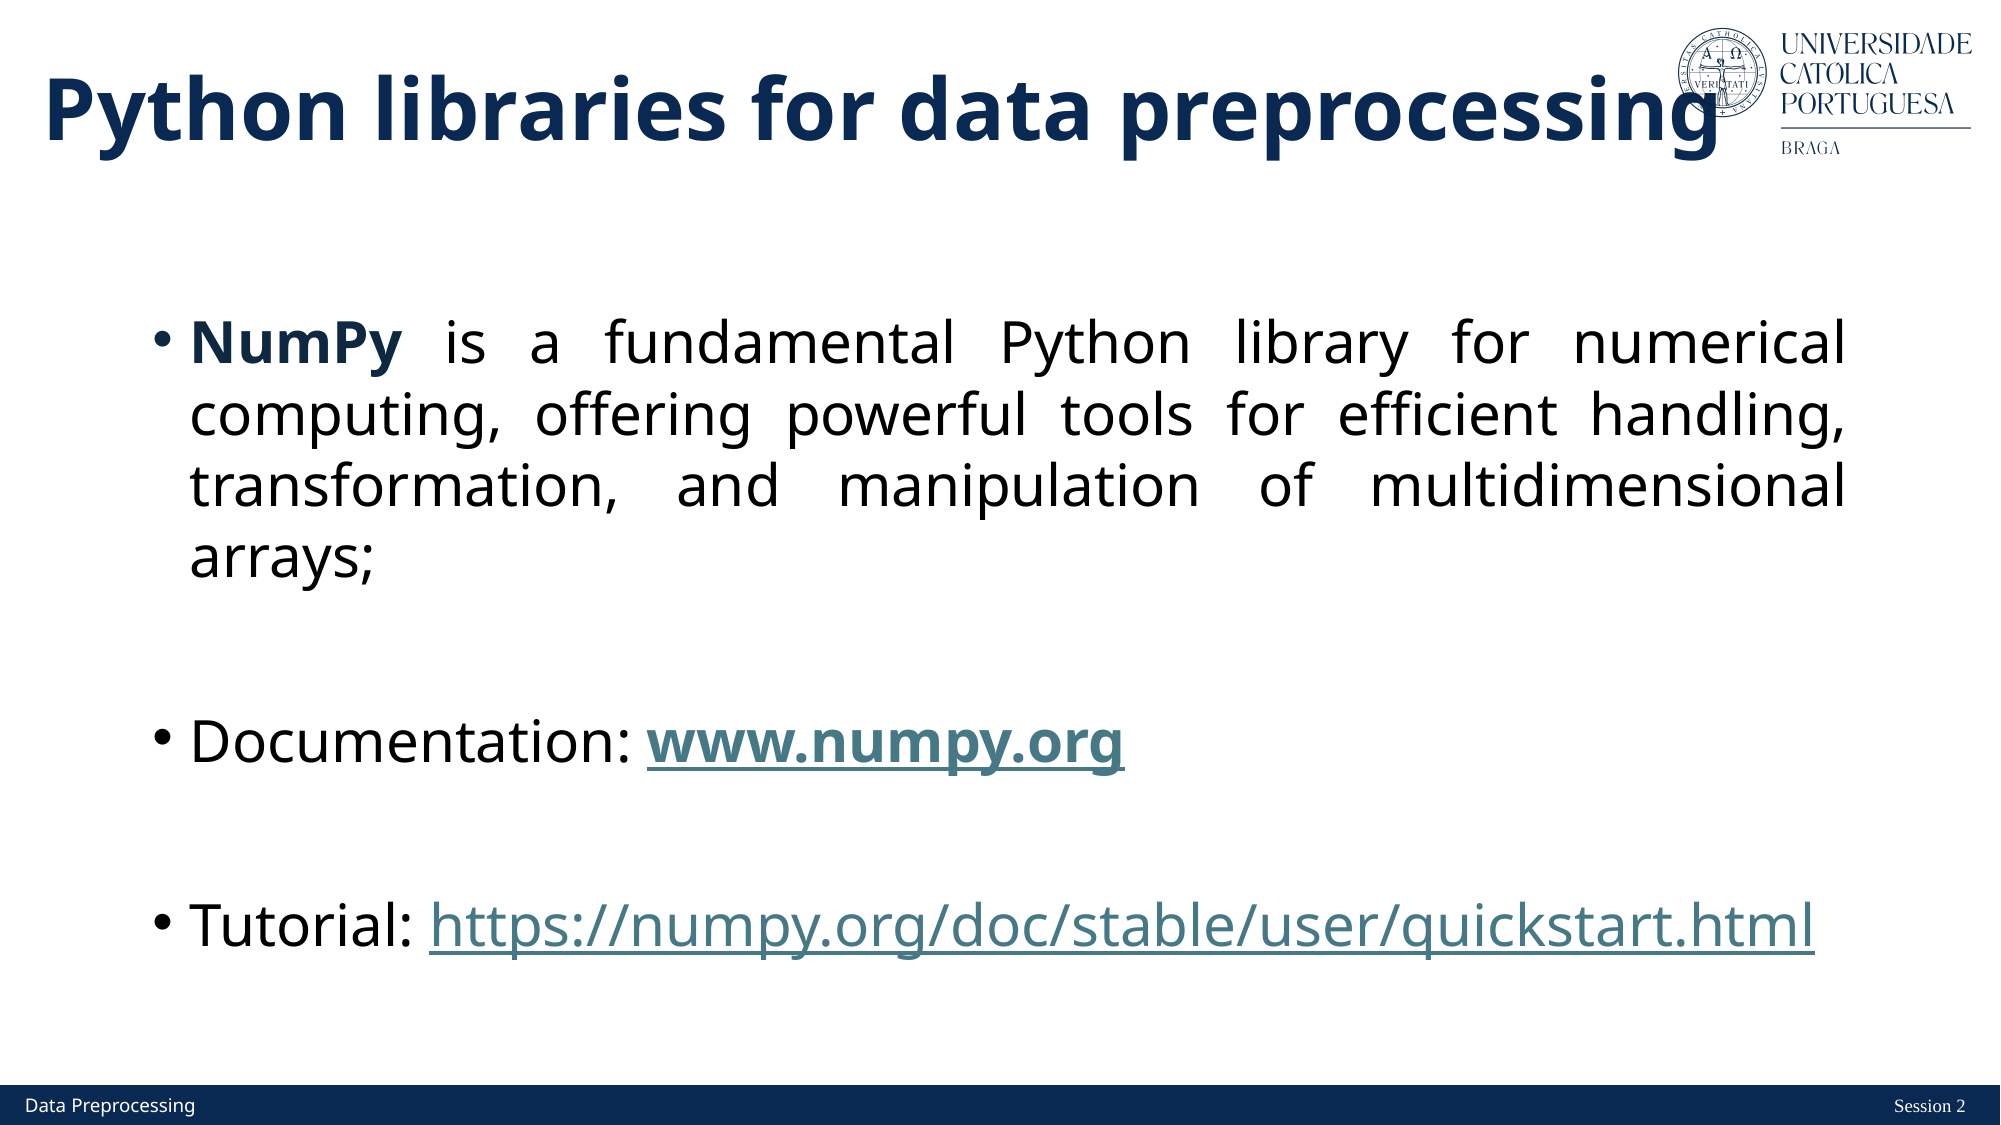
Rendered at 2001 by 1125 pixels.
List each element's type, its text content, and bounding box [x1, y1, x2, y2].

text_box Session 2 [865, 1086, 1981, 1125]
text_box Data Preprocessing [9, 1086, 865, 1125]
title Python libraries for data preprocessing [27, 0, 1753, 218]
picture [1672, 18, 1982, 163]
text_box [0, 1085, 2000, 1125]
list NumPy is a fundamental Python library for numerical computing, offering powerful tools for efficient handling, transformation, and manipulation of multidimensional arrays; Documentation: www.numpy.org Tutorial: https://numpy.org/doc/stable/user/quickstart.html [137, 299, 1863, 1014]
